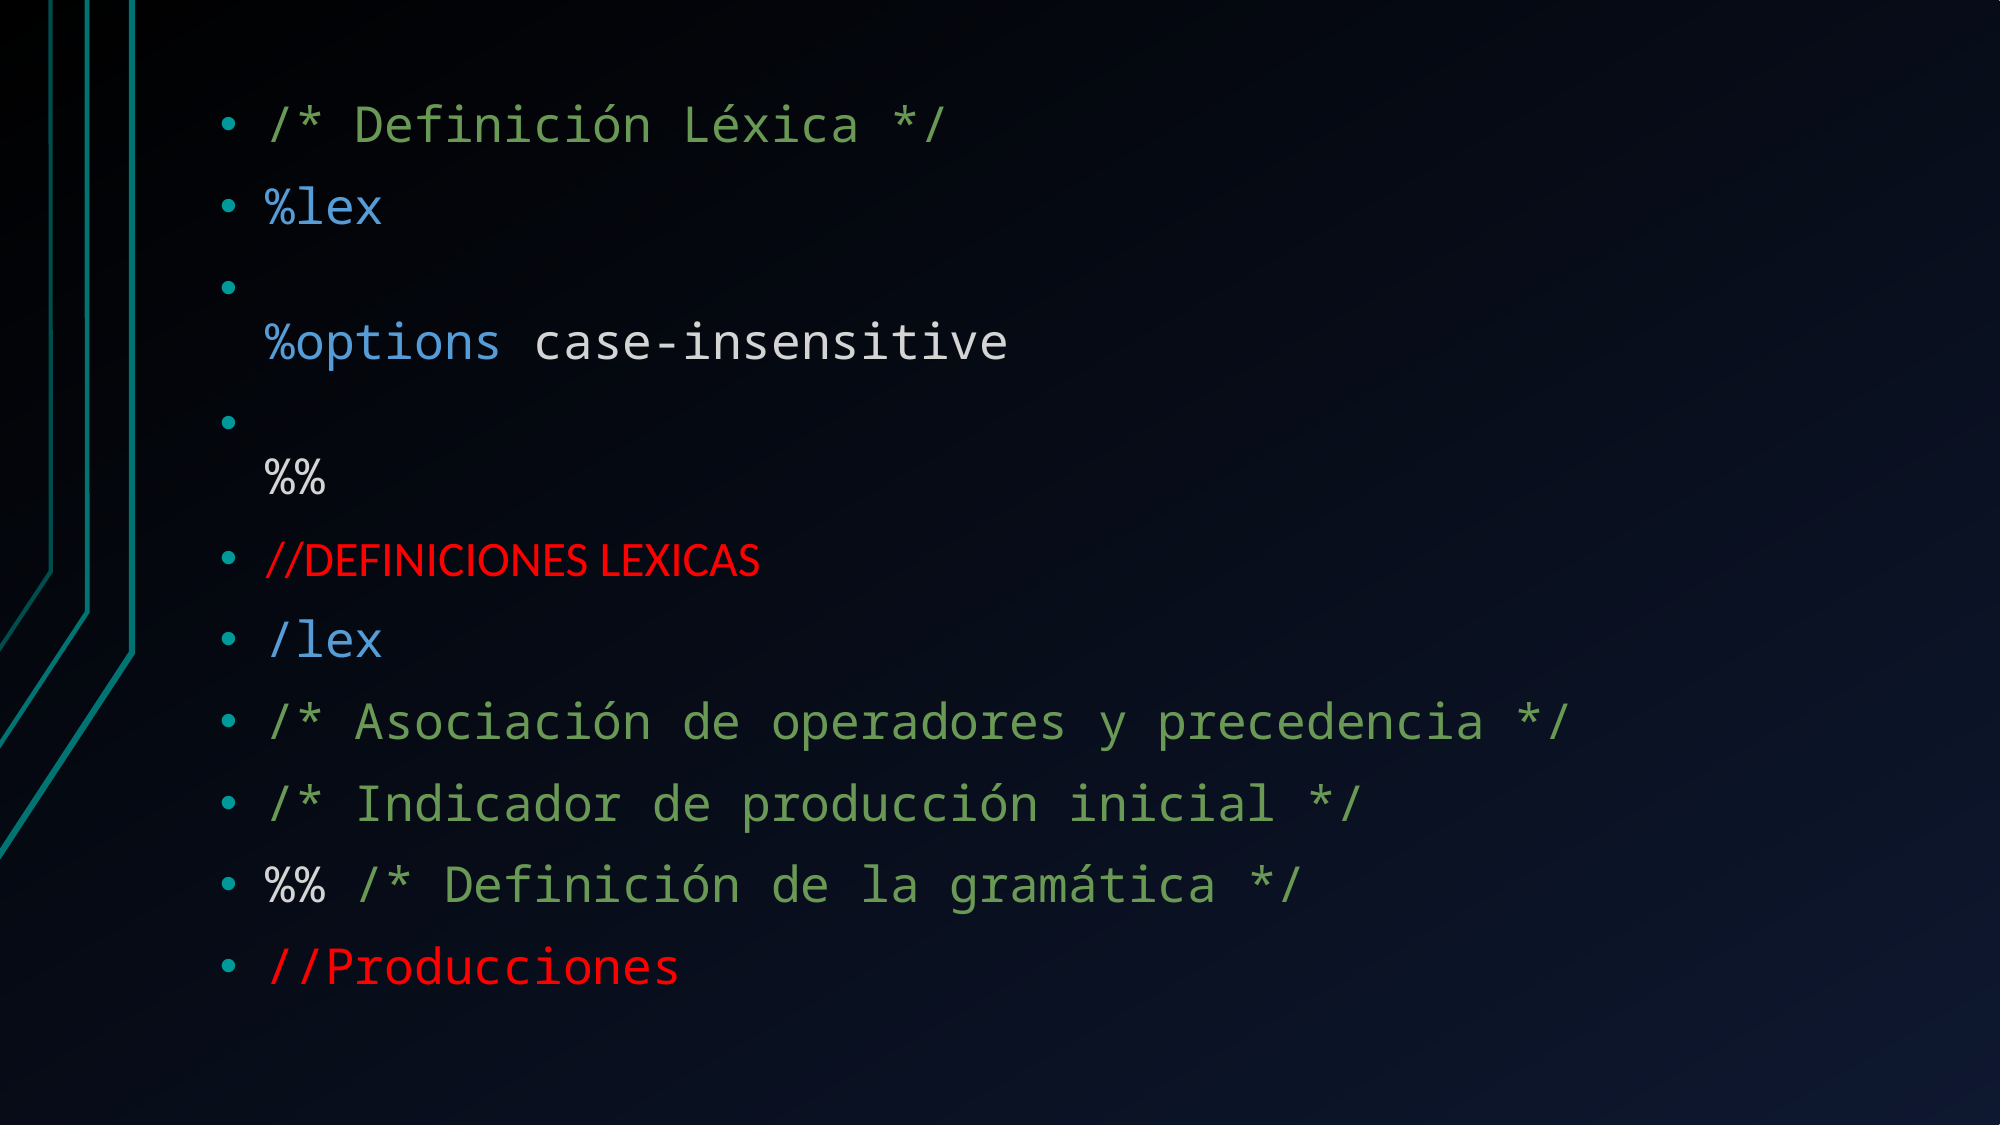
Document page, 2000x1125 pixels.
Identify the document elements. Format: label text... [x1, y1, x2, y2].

list /* Definición Léxica */ %lex %options case-insensitive %% //DEFINICIONES LEXICAS /lex /* Asociación de operadores y precedencia */ /* Indicador de producción inicial */ %% /* Definición de la gramática */ //Producciones [199, 90, 1900, 1012]
